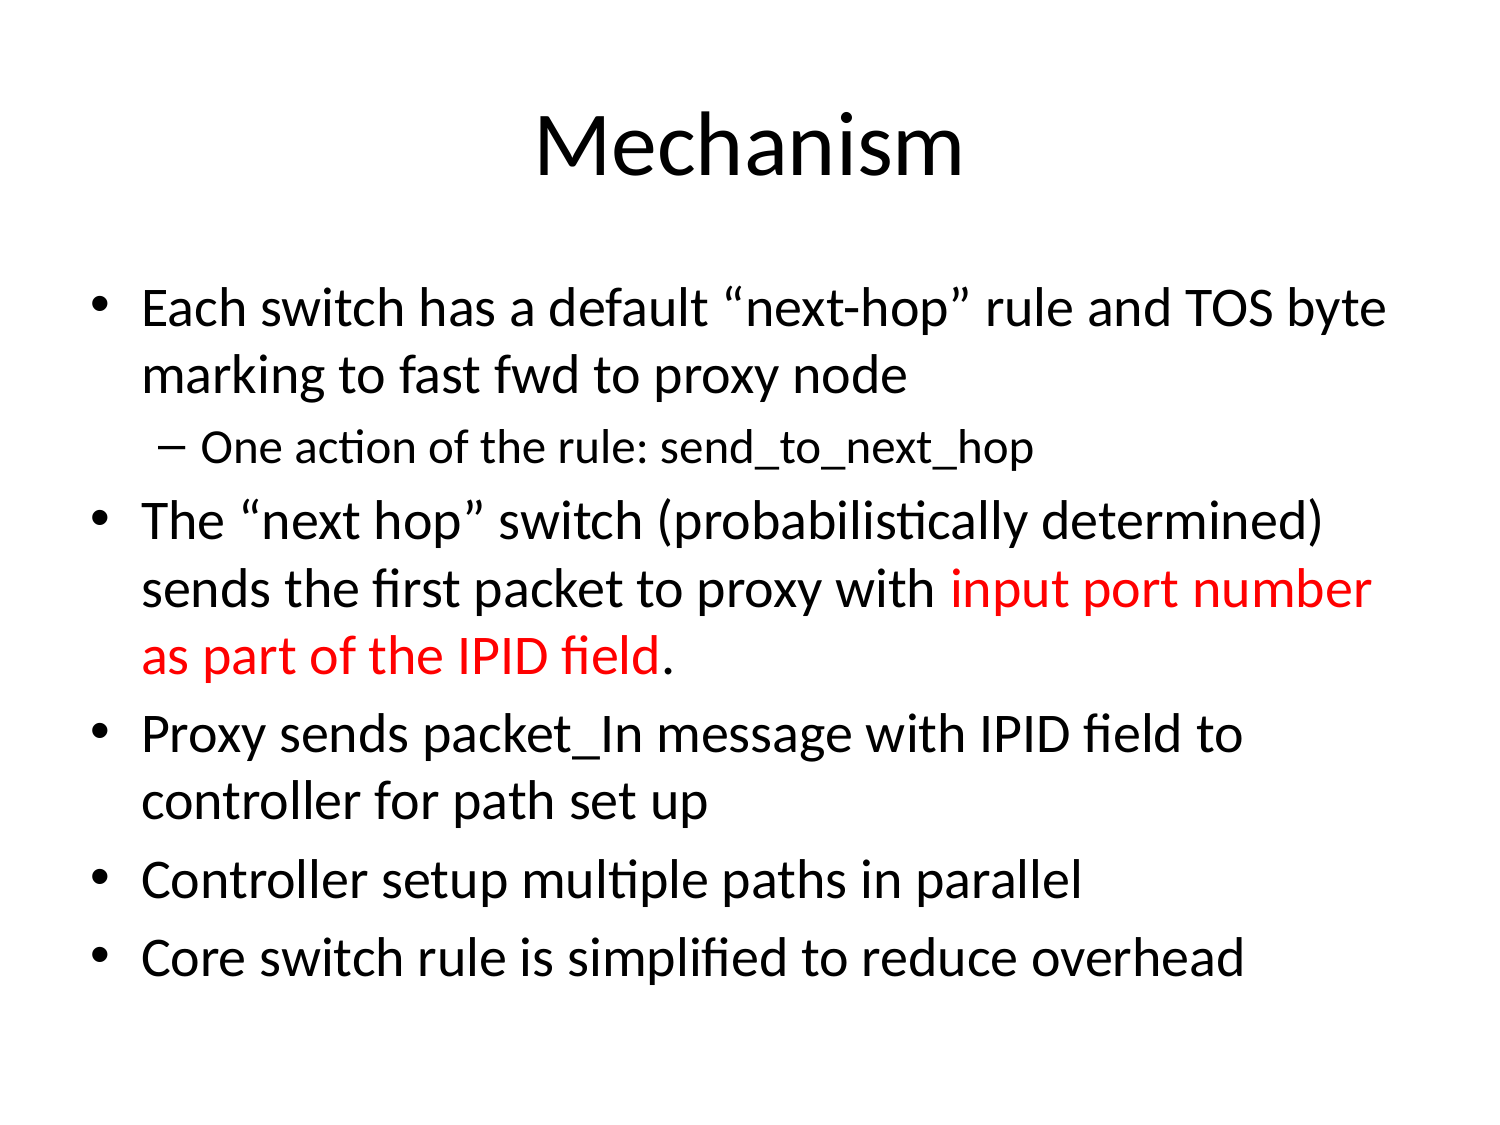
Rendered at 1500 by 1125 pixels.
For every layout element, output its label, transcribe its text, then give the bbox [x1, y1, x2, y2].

title Mechanism [75, 45, 1425, 233]
list Each switch has a default “next-hop” rule and TOS byte marking to fast fwd to proxy node One action of the rule: send_to_next_hop The “next hop” switch (probabilistically determined) sends the first packet to proxy with input port number as part of the IPID field. Proxy sends packet_In message with IPID field to controller for path set up Controller setup multiple paths in parallel Core switch rule is simplified to reduce overhead [75, 262, 1425, 1005]
